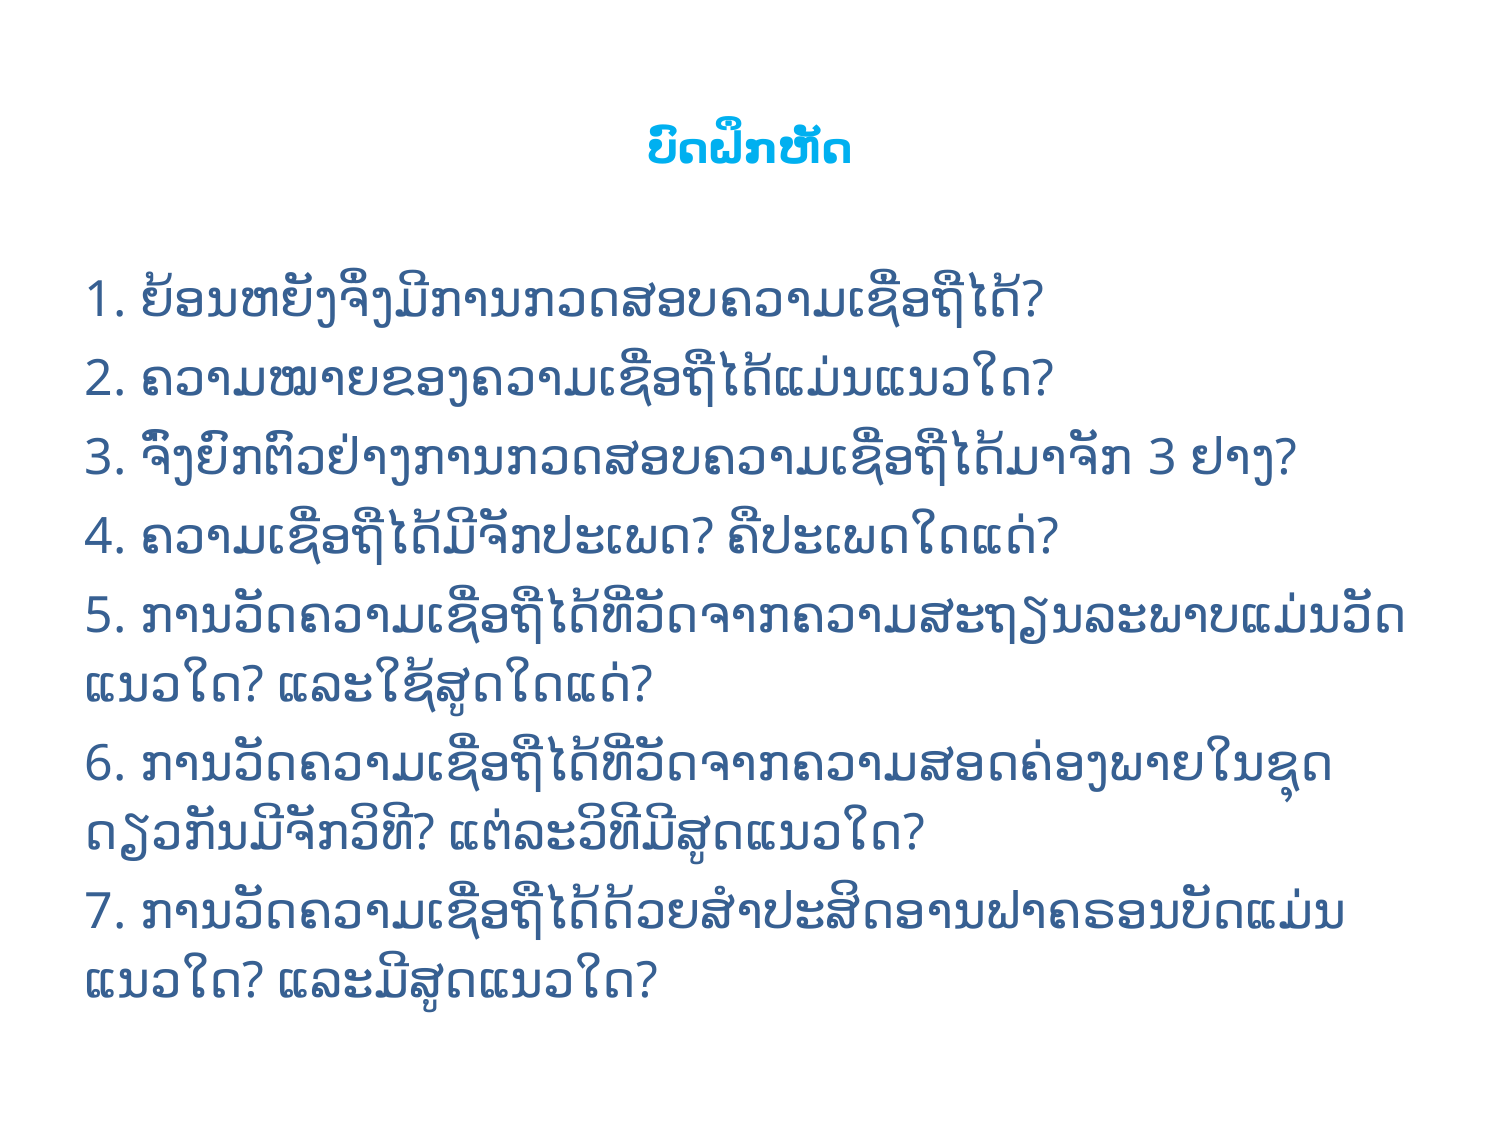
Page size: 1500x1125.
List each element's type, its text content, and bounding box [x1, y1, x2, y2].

list 1. ຍ້ອນຫຍັງຈຶ່ງມີການກວດສອບຄວາມເຊື່ອຖືໄດ້? 2. ຄວາມໝາຍຂອງຄວາມເຊື່ອຖືໄດ້ແມ່ນແນວໃດ? 3. ຈົ່ງຍົກຕົວຢ່າງການກວດສອບຄວາມເຊື່ອຖືໄດ້ມາຈັກ 3 ຢາງ? 4. ຄວາມເຊື່ອຖືໄດ້ມີຈັກປະເພດ? ຄືປະເພດໃດແດ່? 5. ການວັດຄວາມເຊື່ອຖືໄດ້ທີ່ວັດຈາກຄວາມສະຖຽນລະພາບແມ່ນວັດແນວໃດ? ແລະໃຊ້ສູດໃດແດ່? 6. ການວັດຄວາມເຊື່ອຖືໄດ້ທີ່ວັດຈາກຄວາມສອດຄ່ອງພາຍໃນຊຸດດຽວກັນມີຈັກວິທີ? ແຕ່ລະວິທີມີສູດແນວໃດ? 7. ການວັດຄວາມເຊື່ອຖືໄດ້ດ້ວຍສໍາປະສິດອານຟາຄຣອນບັດແມ່ນແນວໃດ? ແລະມີສູດແນວໃດ? [62, 249, 1450, 1005]
title ບົດຝຶກຫັດ [75, 45, 1425, 233]
